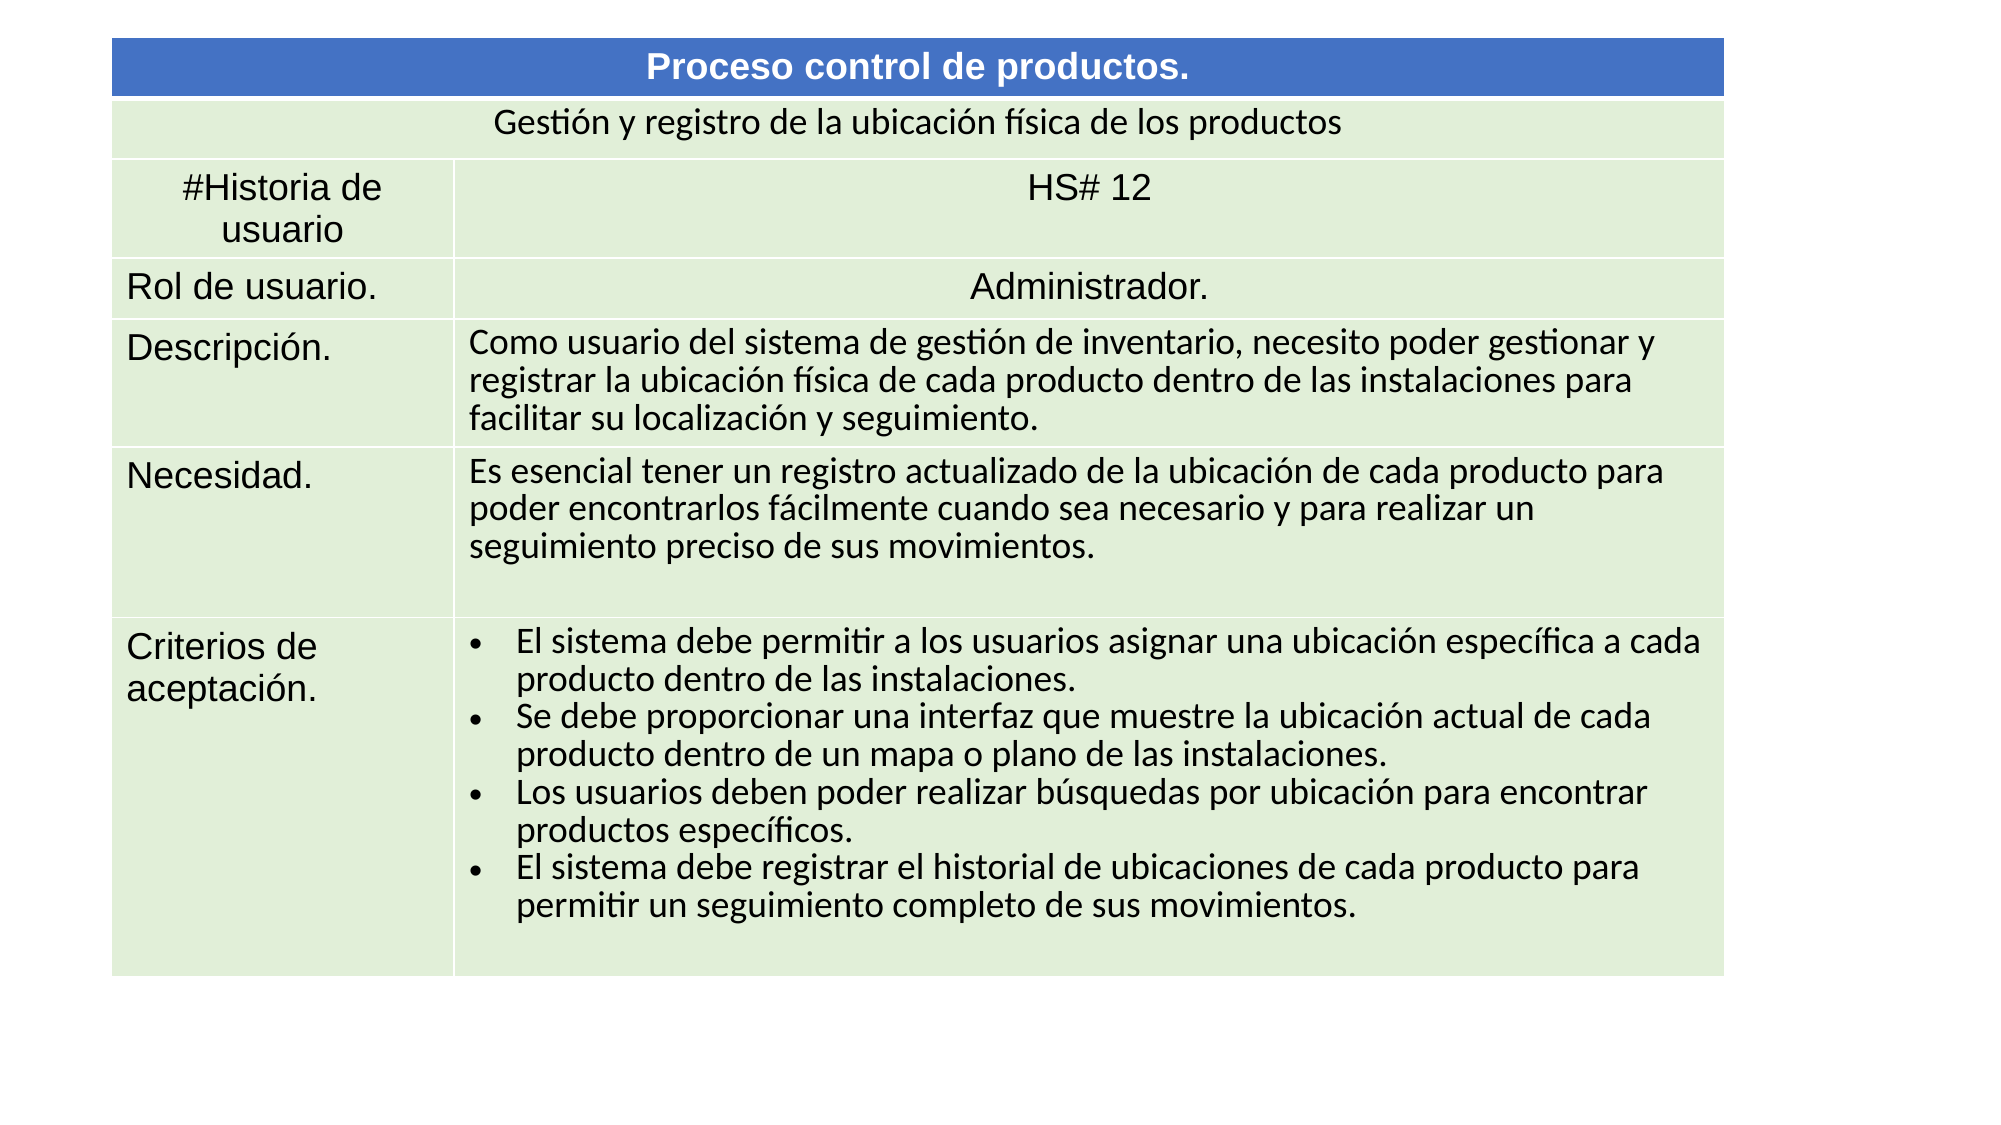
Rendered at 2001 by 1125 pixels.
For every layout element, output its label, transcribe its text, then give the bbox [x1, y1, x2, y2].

table_header Proceso control de productos. [112, 38, 1724, 96]
table_cell Es esencial tener un registro actualizado de la ubicación de cada producto para poder encontrarlos fácilmente cuando sea necesario y para realizar un seguimiento preciso de sus movimientos. [455, 448, 1724, 617]
table_cell Administrador. [455, 259, 1724, 318]
table_cell HS# 12 [455, 160, 1724, 257]
table_cell Como usuario del sistema de gestión de inventario, necesito poder gestionar y registrar la ubicación física de cada producto dentro de las instalaciones para facilitar su localización y seguimiento. [455, 320, 1724, 446]
table_cell El sistema debe permitir a los usuarios asignar una ubicación específica a cada producto dentro de las instalaciones. Se debe proporcionar una interfaz que muestre la ubicación actual de cada producto dentro de un mapa o plano de las instalaciones. Los usuarios deben poder realizar búsquedas por ubicación para encontrar productos específicos. El sistema debe registrar el historial de ubicaciones de cada producto para permitir un seguimiento completo de sus movimientos. [455, 618, 1724, 976]
table_cell Rol de usuario. [112, 259, 453, 318]
table_cell Gestión y registro de la ubicación física de los productos [112, 101, 1724, 158]
table_cell Criterios de aceptación. [112, 618, 453, 976]
table_cell Descripción. [112, 320, 453, 446]
table_cell Necesidad. [112, 448, 453, 617]
table_cell #Historia de usuario [112, 160, 453, 257]
